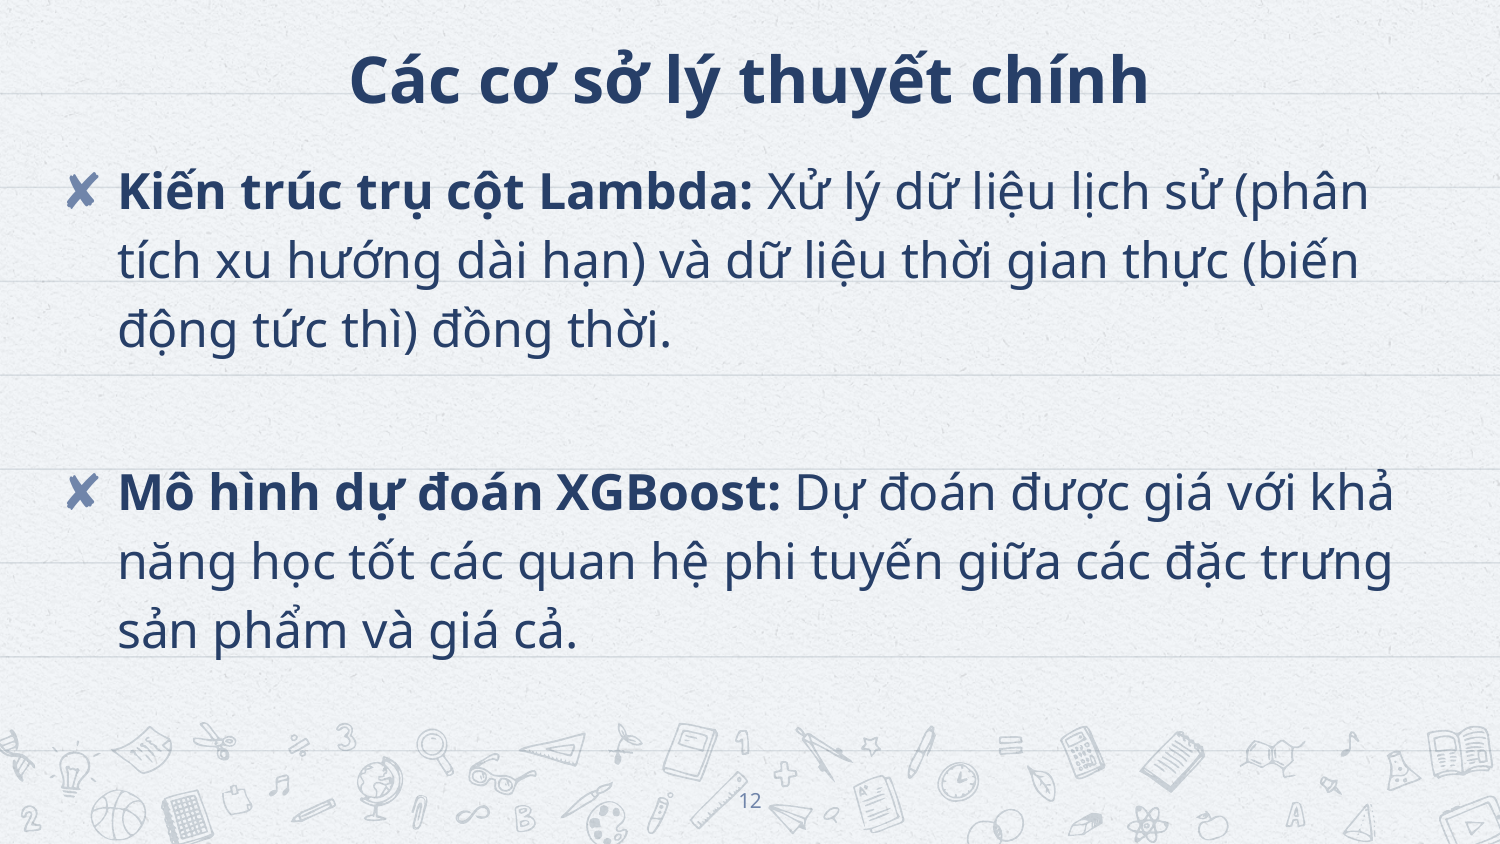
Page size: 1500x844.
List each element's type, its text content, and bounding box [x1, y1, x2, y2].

title Các cơ sở lý thuyết chính [168, 27, 1332, 118]
picture [0, 0, 1500, 844]
slide_number ‹#› [705, 779, 795, 825]
list Kiến trúc trụ cột Lambda: Xử lý dữ liệu lịch sử (phân tích xu hướng dài hạn) và dữ liệu thời gian thực (biến động tức thì) đồng thời. Mô hình dự đoán XGBoost: Dự đoán được giá với khả năng học tốt các quan hệ phi tuyến giữa các đặc trưng sản phẩm và giá cả. [42, 150, 1458, 791]
